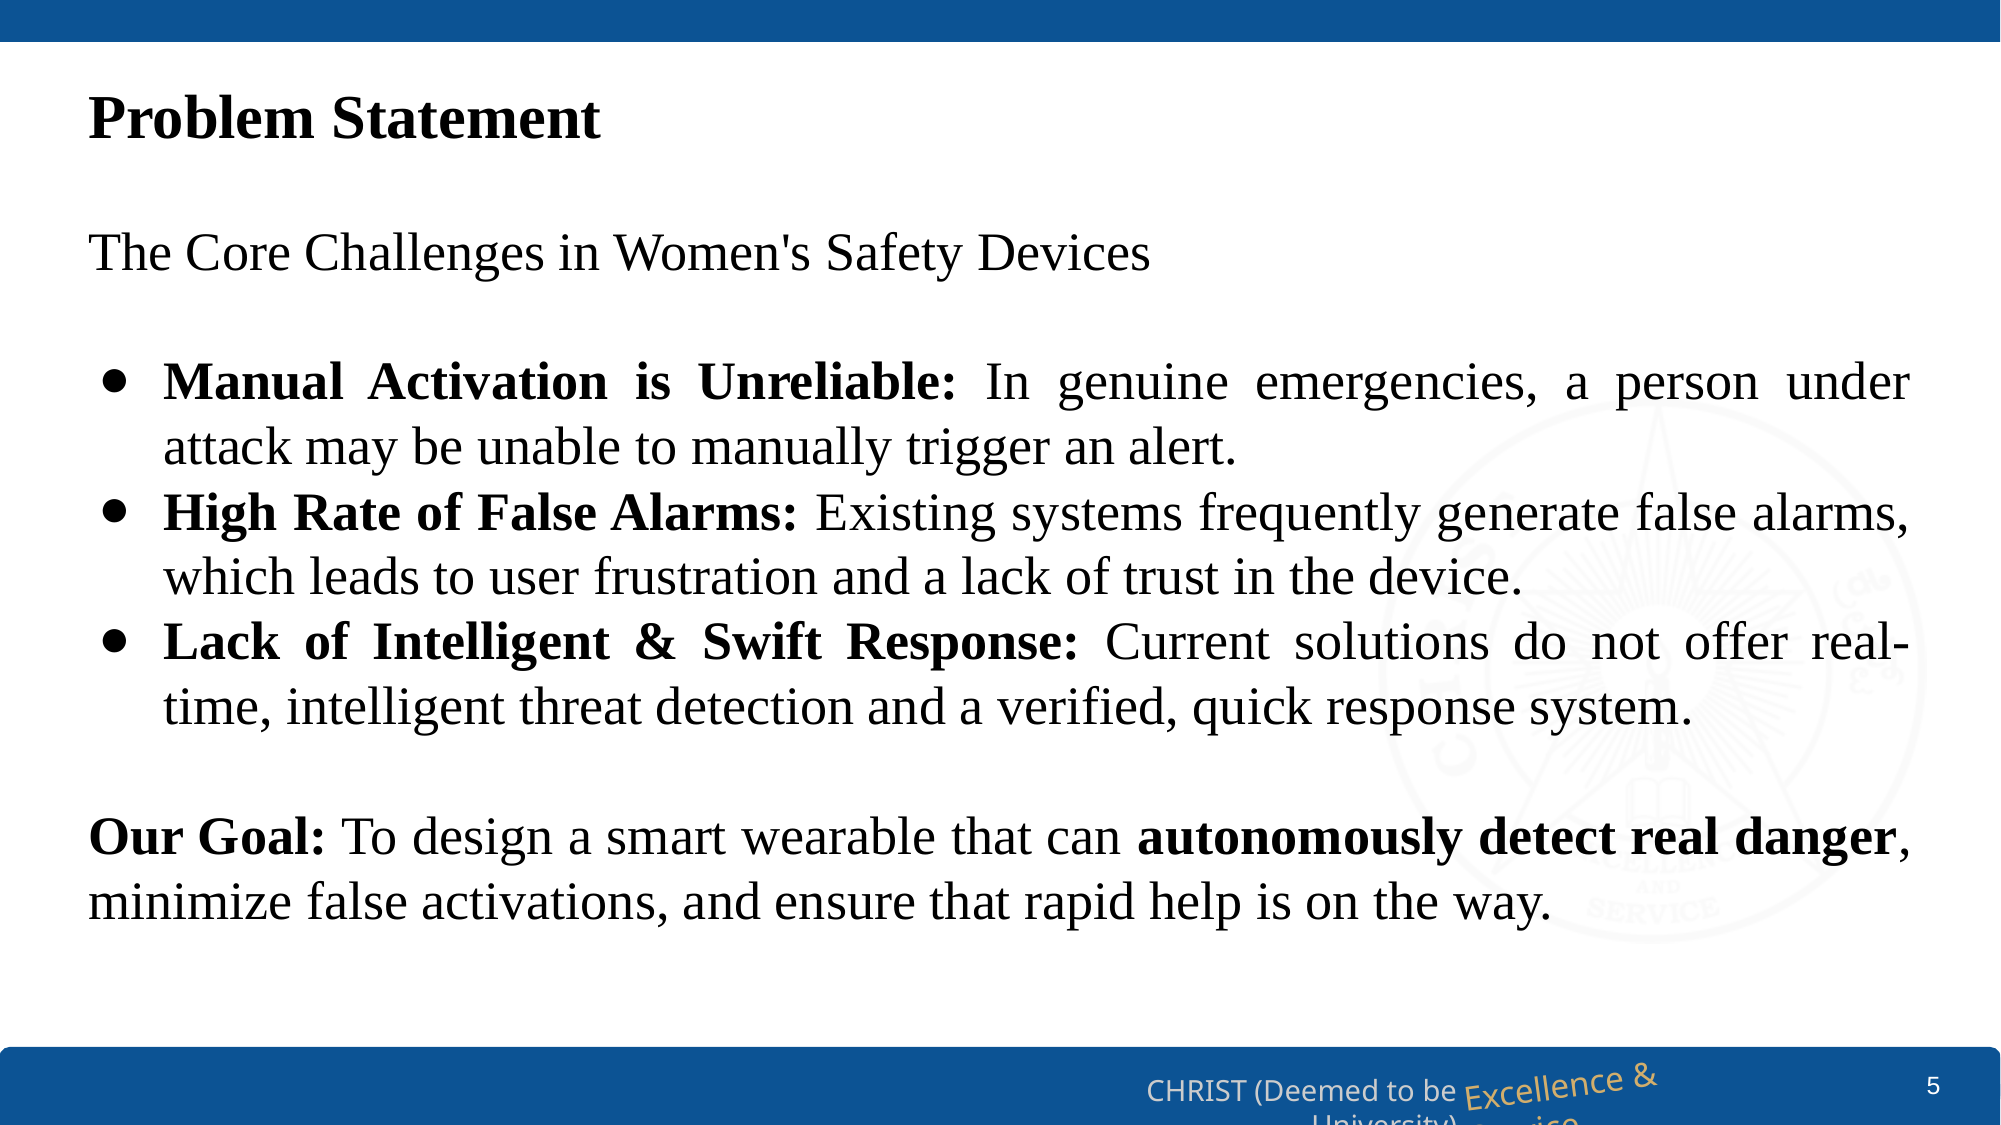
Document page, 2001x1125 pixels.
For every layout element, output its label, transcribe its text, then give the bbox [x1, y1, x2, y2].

slide_number ‹#› [1840, 1051, 1961, 1118]
title Problem Statement [68, 55, 1932, 181]
list The Core Challenges in Women's Safety Devices Manual Activation is Unreliable: In genuine emergencies, a person under attack may be unable to manually trigger an alert. High Rate of False Alarms: Existing systems frequently generate false alarms, which leads to user frustration and a lack of trust in the device. Lack of Intelligent & Swift Response: Current solutions do not offer real-time, intelligent threat detection and a verified, quick response system. Our Goal: To design a smart wearable that can autonomously detect real danger, minimize false activations, and ensure that rapid help is on the way. [68, 195, 1932, 1000]
